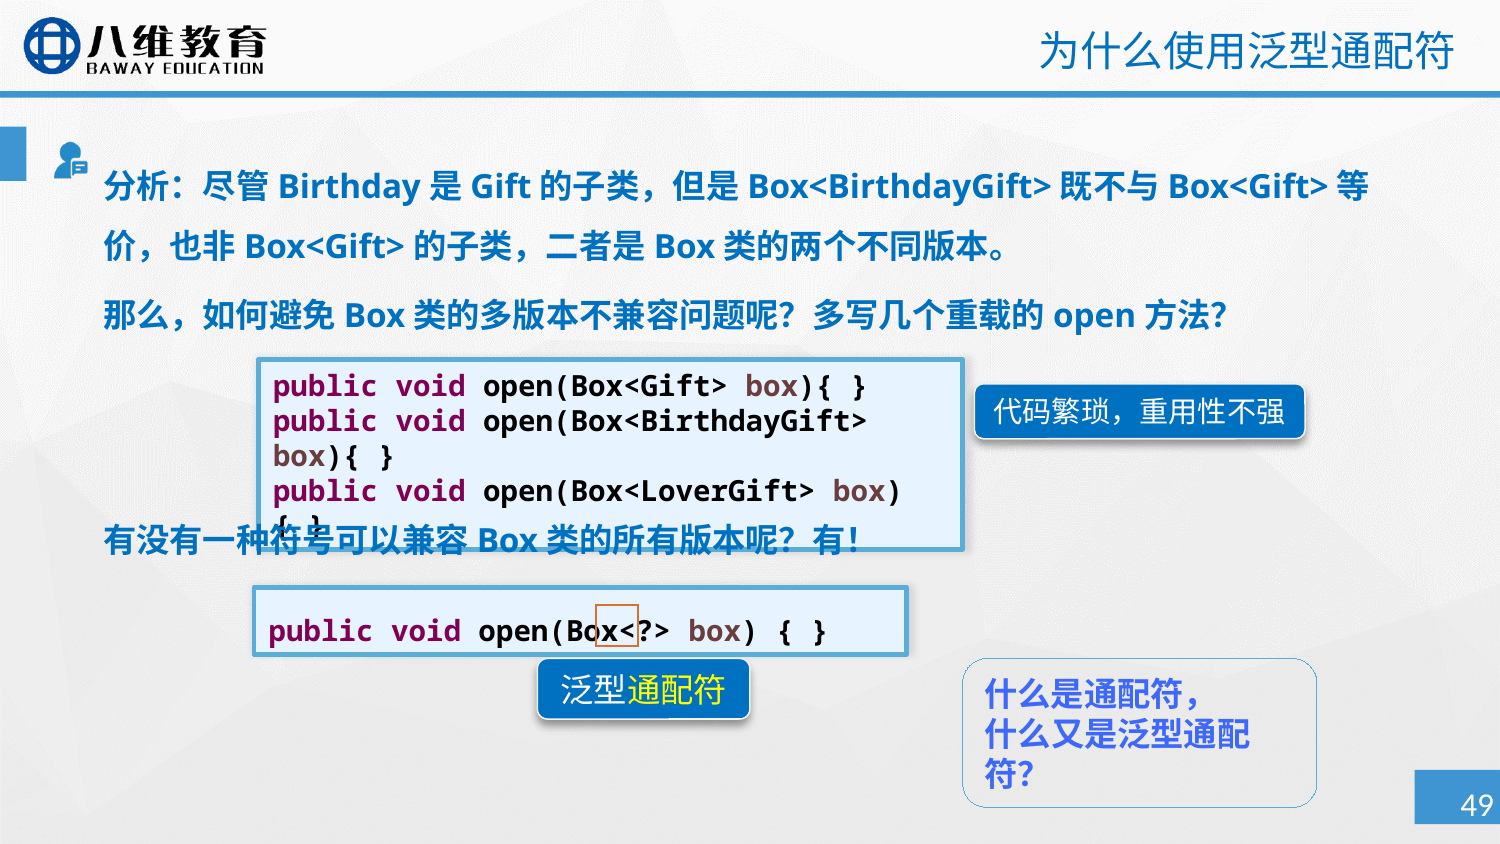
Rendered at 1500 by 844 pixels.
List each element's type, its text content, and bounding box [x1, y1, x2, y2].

text_box 代码繁琐，重用性不强 [974, 383, 1306, 439]
text_box public void open(Box<Gift> box){ } public void open(Box<BirthdayGift> box){ } public void open(Box<LoverGift> box){ } [258, 359, 963, 516]
text_box 有没有一种符号可以兼容Box类的所有版本呢？有！ [88, 516, 1388, 576]
subtitle 分析：尽管Birthday是Gift的子类，但是Box<BirthdayGift>既不与Box<Gift>等价，也非Box<Gift>的子类，二者是Box类的两个不同版本。 [88, 138, 1388, 269]
text_box [70, 495, 920, 573]
picture [0, 98, 1500, 844]
title 为什么使用泛型通配符 [360, 23, 1471, 84]
text_box 什么是通配符， 什么又是泛型通配符？ [962, 658, 1317, 808]
text_box public void open(Box<?> box) { } [253, 587, 907, 655]
text_box 泛型通配符 [537, 658, 750, 720]
picture [0, 0, 1500, 91]
text_box 那么，如何避免Box类的多版本不兼容问题呢？多写几个重载的open方法？ [88, 291, 1388, 351]
text_box [595, 604, 639, 647]
